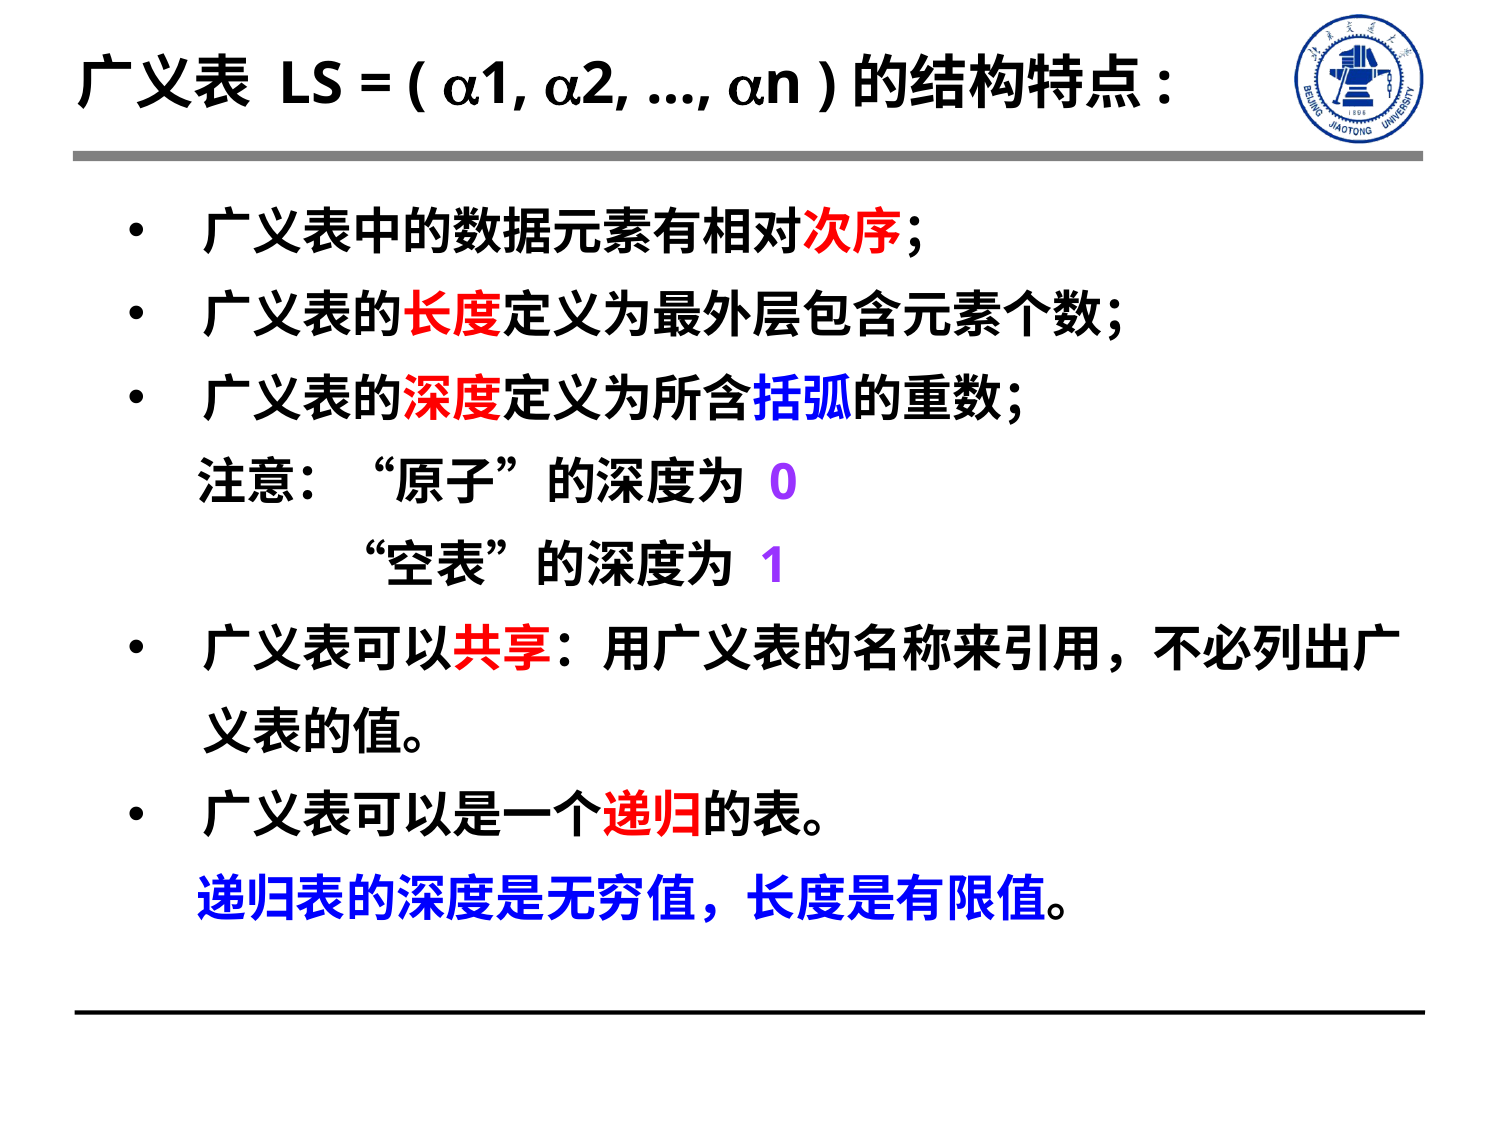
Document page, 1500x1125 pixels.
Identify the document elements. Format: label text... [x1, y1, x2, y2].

text_box 广义表 LS = ( 1, 2, …, n )的结构特点: [62, 38, 1465, 123]
picture [1294, 123, 1424, 144]
text_box 广义表中的数据元素有相对次序； 广义表的长度定义为最外层包含元素个数； 广义表的深度定义为所含括弧的重数； 注意：“原子”的深度为 0 “空表”的深度为 1 广义表可以共享：用广义表的名称来引用，不必列出广义表的值。 广义表可以是一个递归的表。 递归表的深度是无穷值，长度是有限值。 [112, 168, 1437, 934]
picture [1294, 14, 1424, 38]
